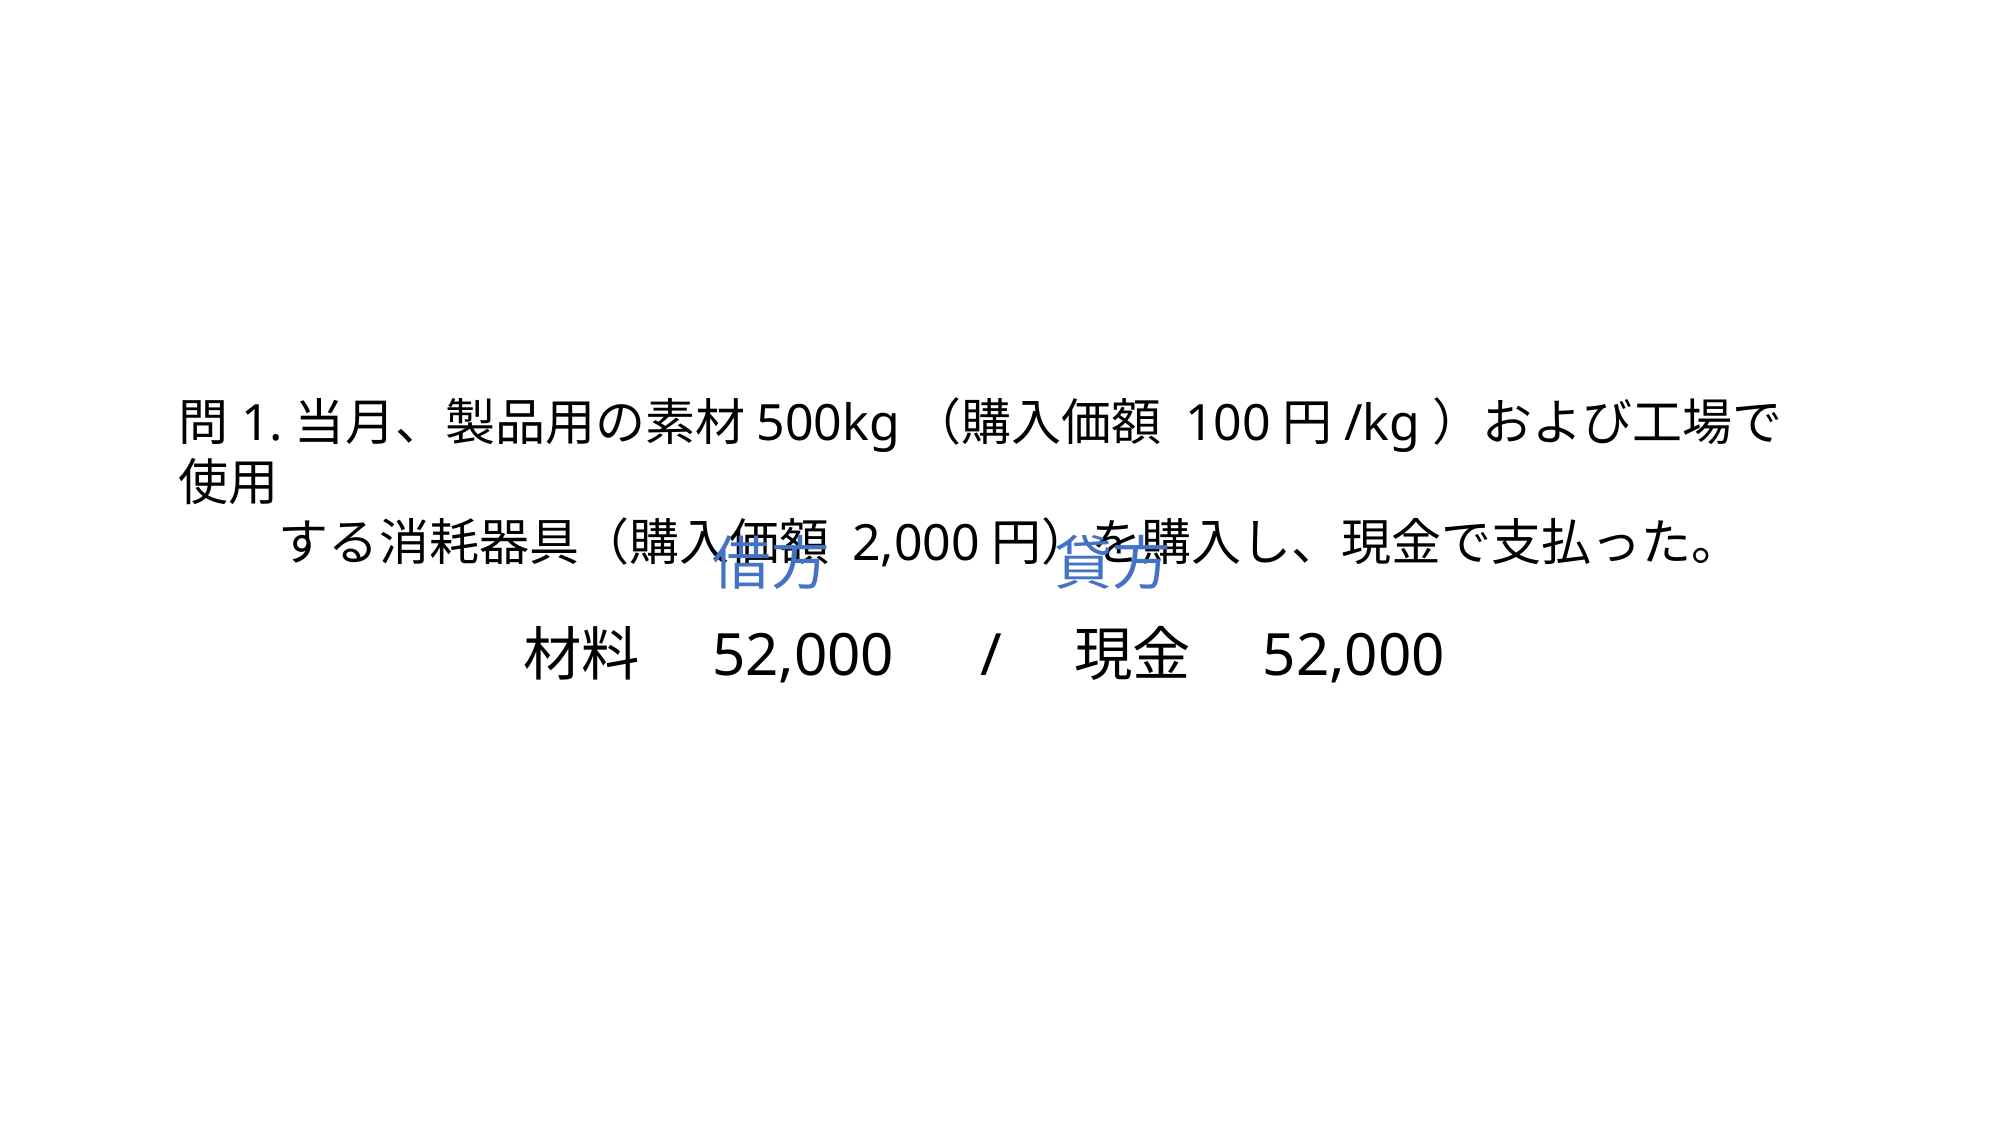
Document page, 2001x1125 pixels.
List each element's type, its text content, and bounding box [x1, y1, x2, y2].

text_box 貸方 [1039, 519, 1214, 604]
text_box 借方 [698, 519, 872, 604]
text_box 問1.当月、製品用の素材500kg（購入価額 100円/kg）および工場で使用 する消耗器具（購入価額 2,000円）を購入し、現金で支払った。 [164, 382, 1806, 578]
text_box 材料 52,000 / 現金 52,000 [508, 609, 1492, 694]
